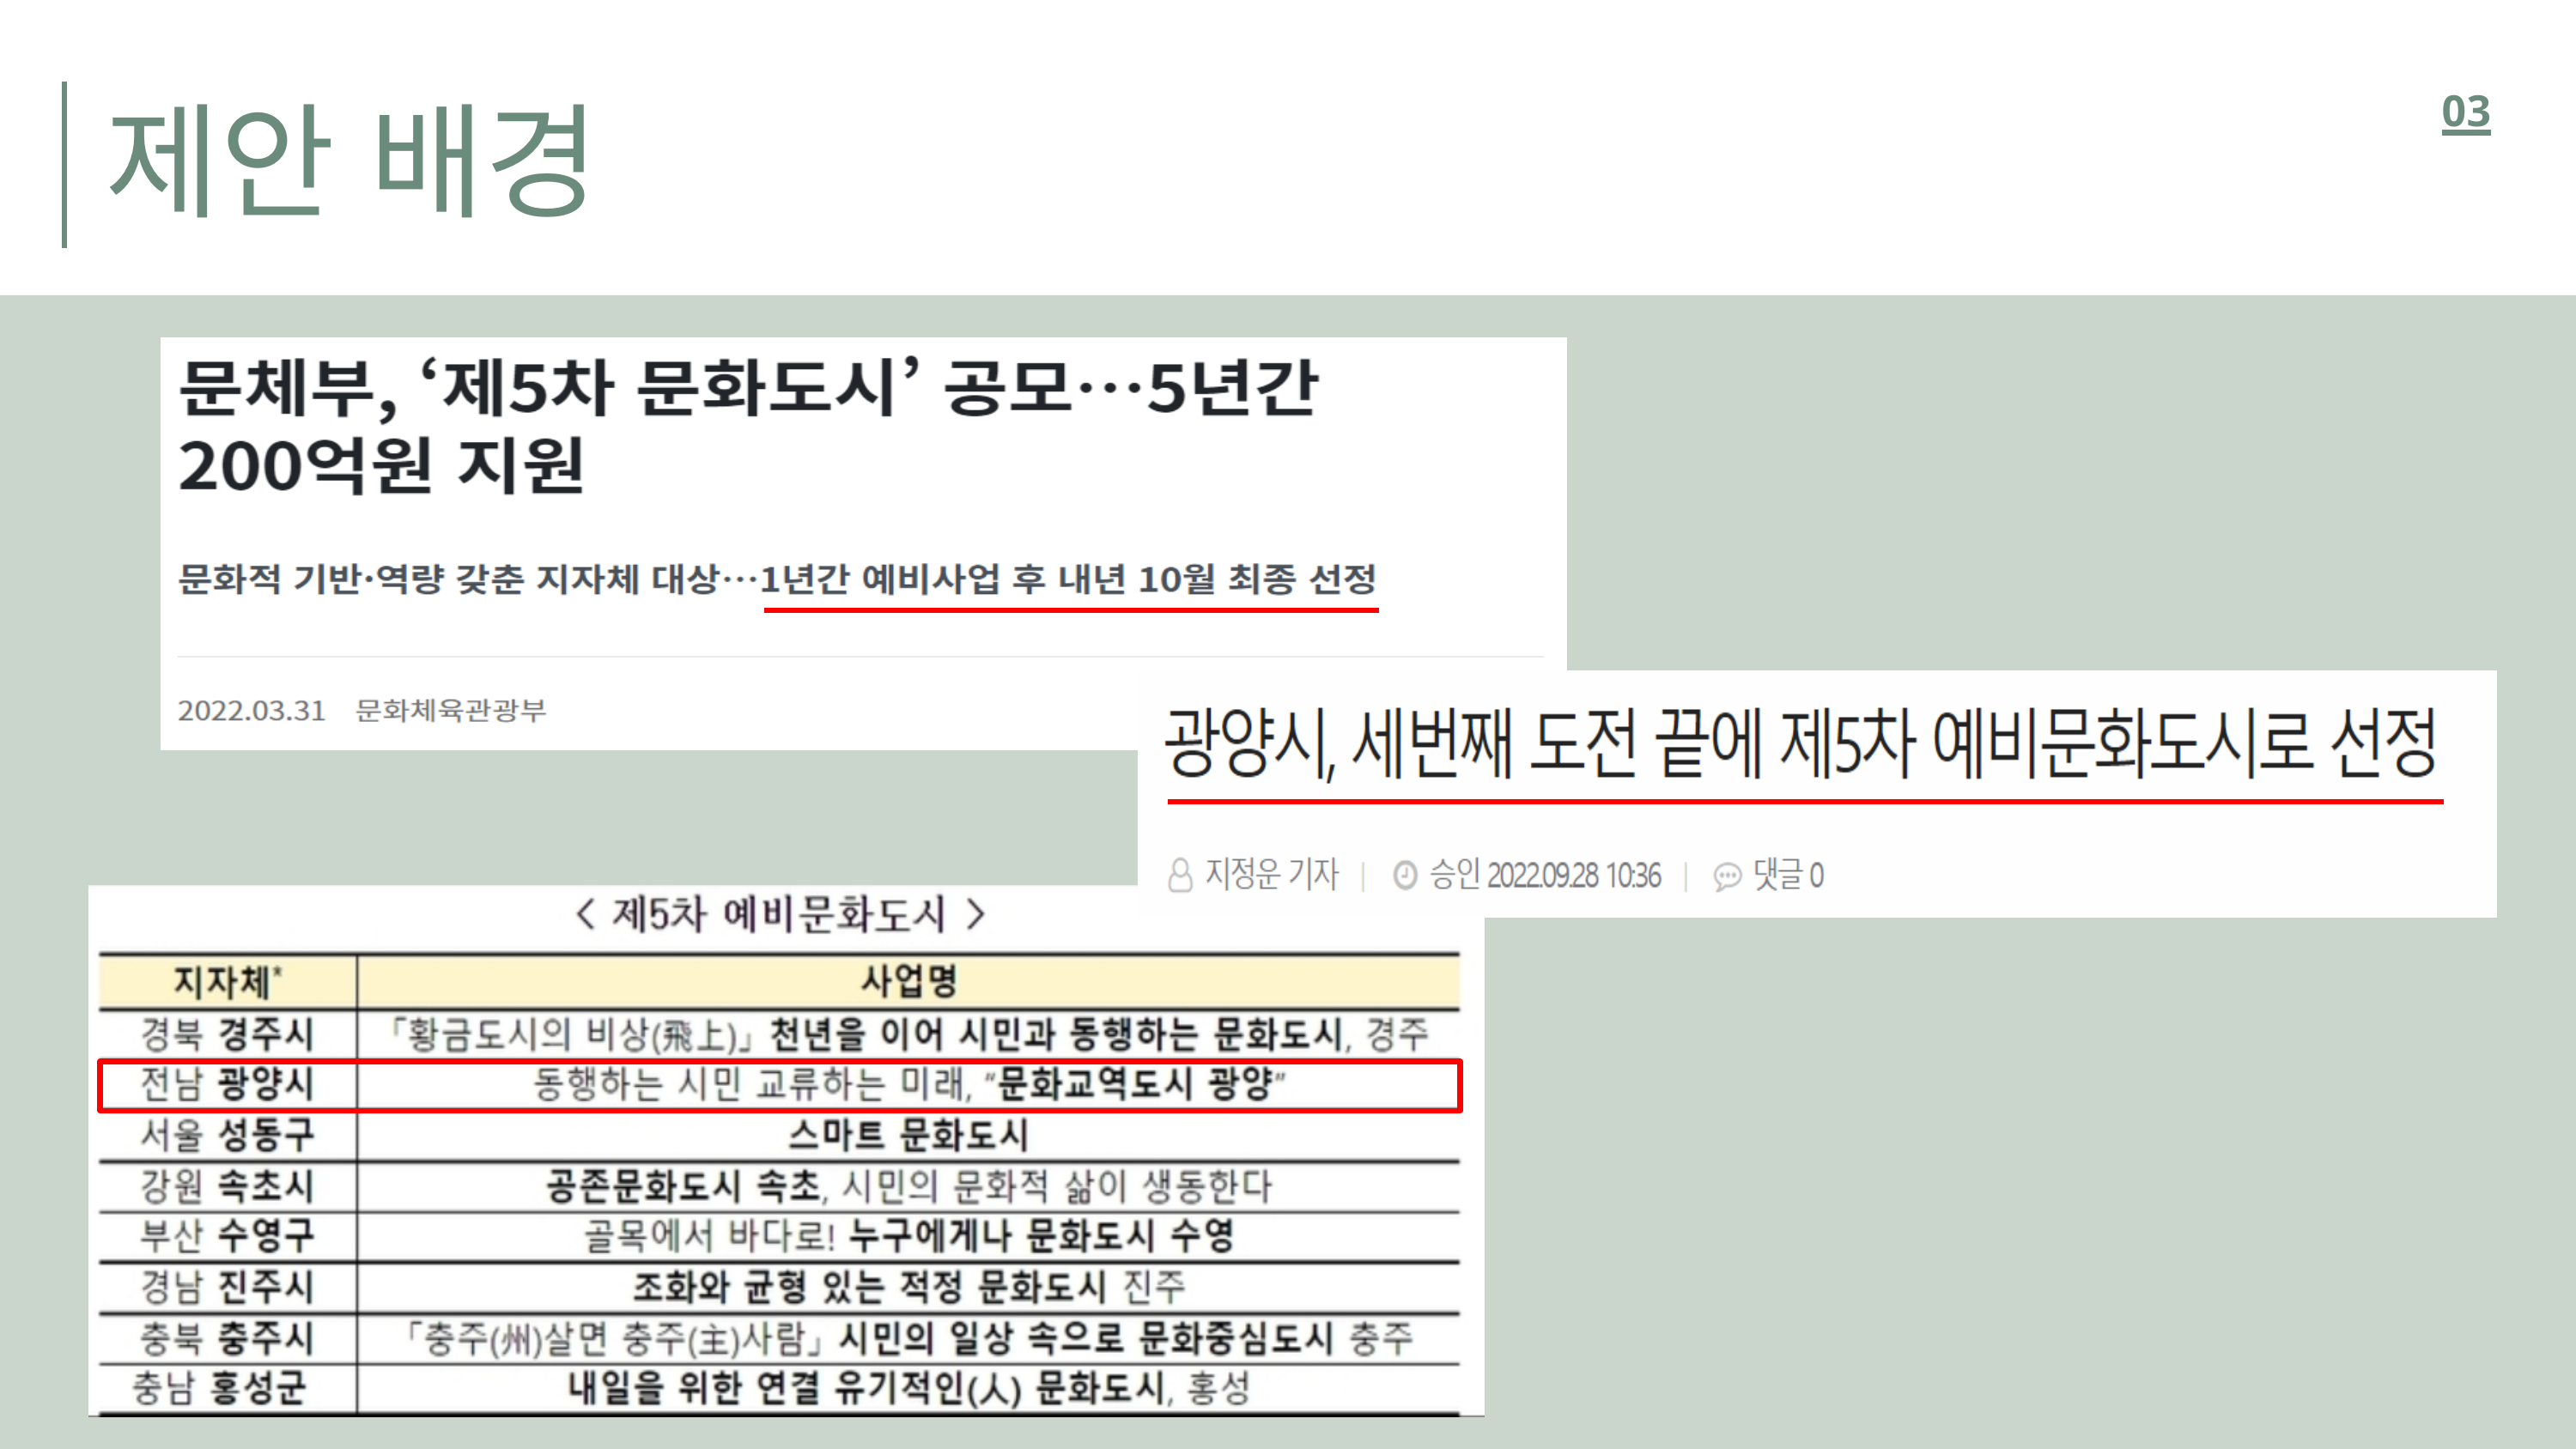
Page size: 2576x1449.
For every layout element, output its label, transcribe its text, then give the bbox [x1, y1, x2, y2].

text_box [160, 337, 1568, 750]
text_box [0, 294, 2576, 1449]
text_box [88, 884, 1485, 1418]
text_box 제안 배경 [92, 76, 805, 239]
text_box 03 [2439, 82, 2576, 136]
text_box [1137, 670, 2497, 918]
